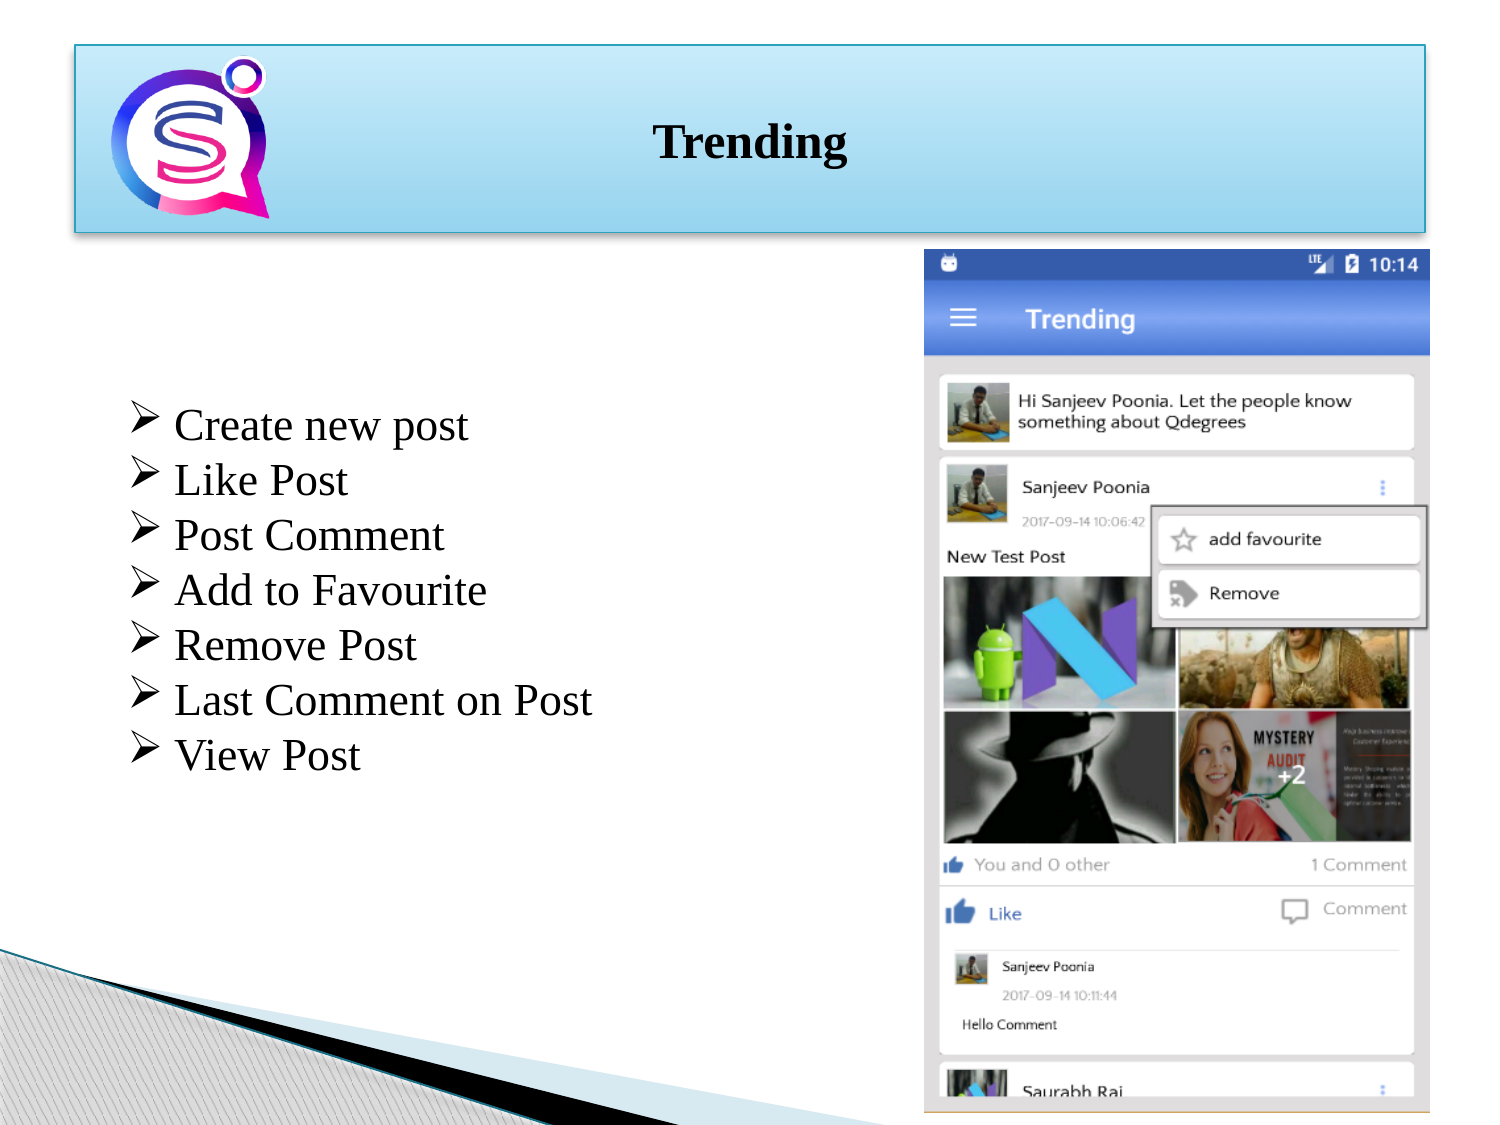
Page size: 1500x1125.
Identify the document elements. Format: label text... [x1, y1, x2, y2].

title Trending [74, 44, 1426, 233]
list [924, 249, 1431, 1113]
text_box Create new post Like Post Post Comment Add to Favourite Remove Post Last Comment on Post View Post [112, 387, 663, 833]
picture [99, 49, 288, 227]
